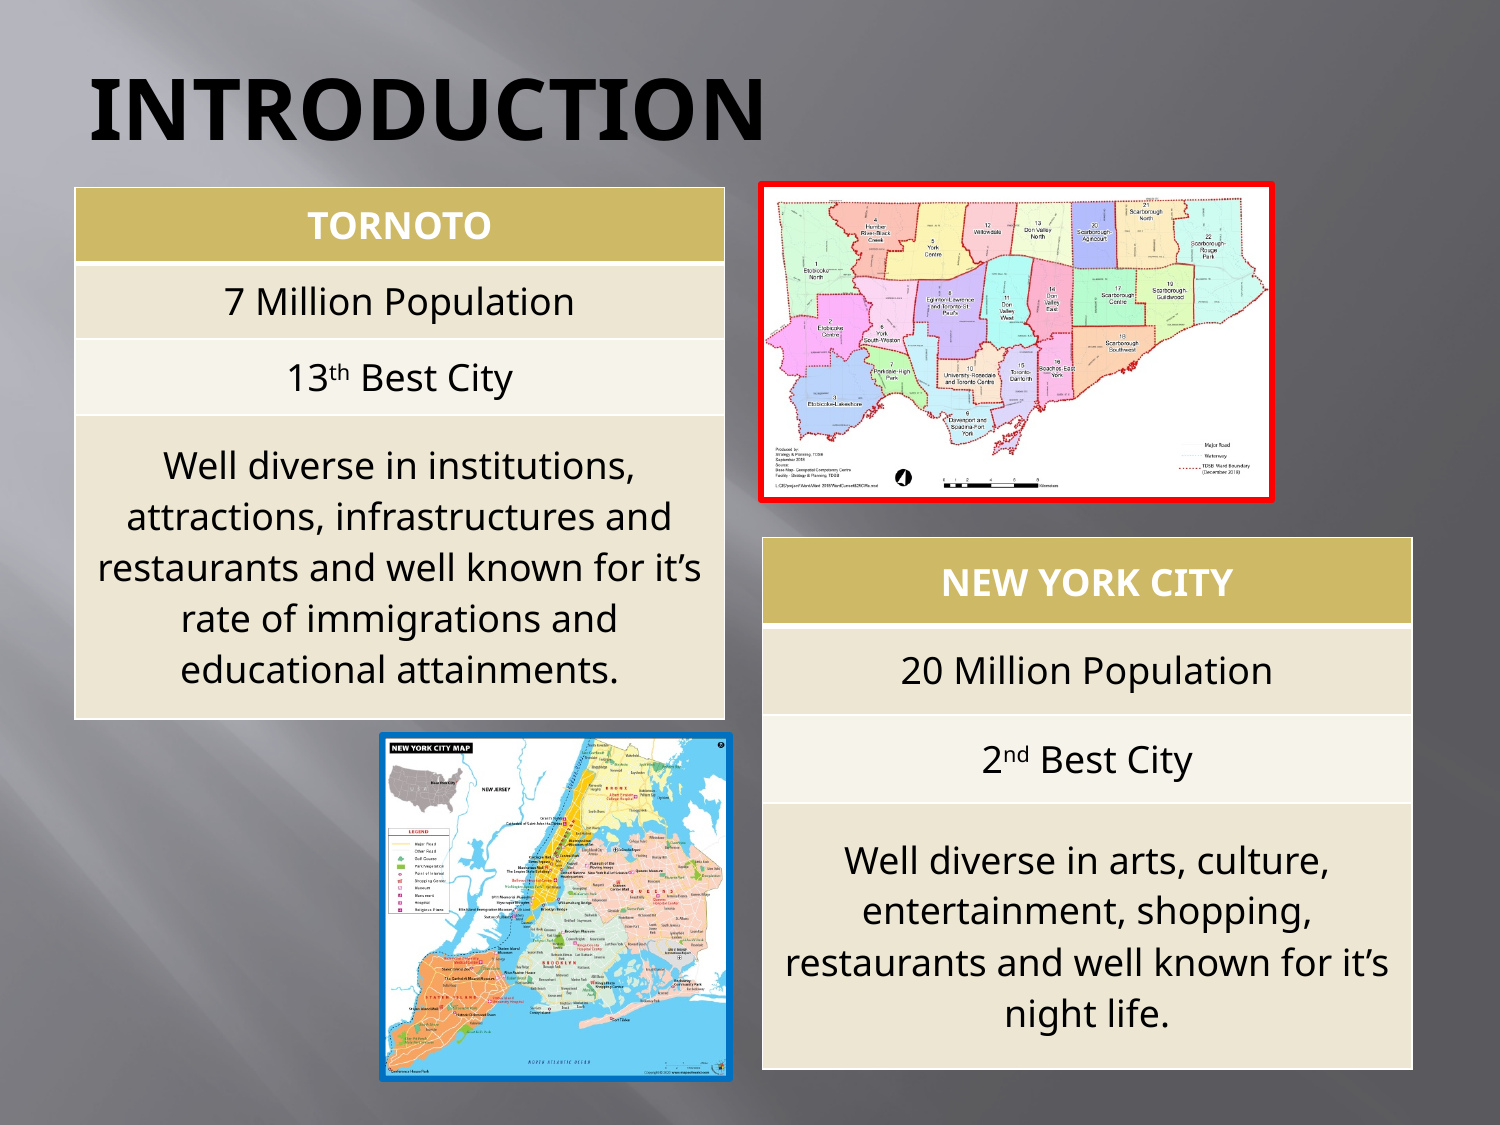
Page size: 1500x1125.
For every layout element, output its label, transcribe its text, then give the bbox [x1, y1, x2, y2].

table_cell 7 Million Population [76, 266, 724, 338]
title INTRODUCTION [75, 24, 1425, 188]
table_cell 2nd Best City [763, 716, 1411, 802]
table_cell Well diverse in arts, culture, entertainment, shopping, restaurants and well known for it’s night life. [770, 804, 1411, 1068]
picture [763, 187, 1270, 497]
table_cell 13th Best City [76, 340, 724, 414]
table_header TORNOTO [76, 188, 724, 261]
table_cell 20 Million Population [763, 629, 1411, 714]
table_header NEW YORK CITY [763, 538, 1411, 623]
picture [385, 737, 727, 1076]
table_cell Well diverse in institutions, attractions, infrastructures and restaurants and well known for it’s rate of immigrations and educational attainments. [76, 416, 724, 718]
